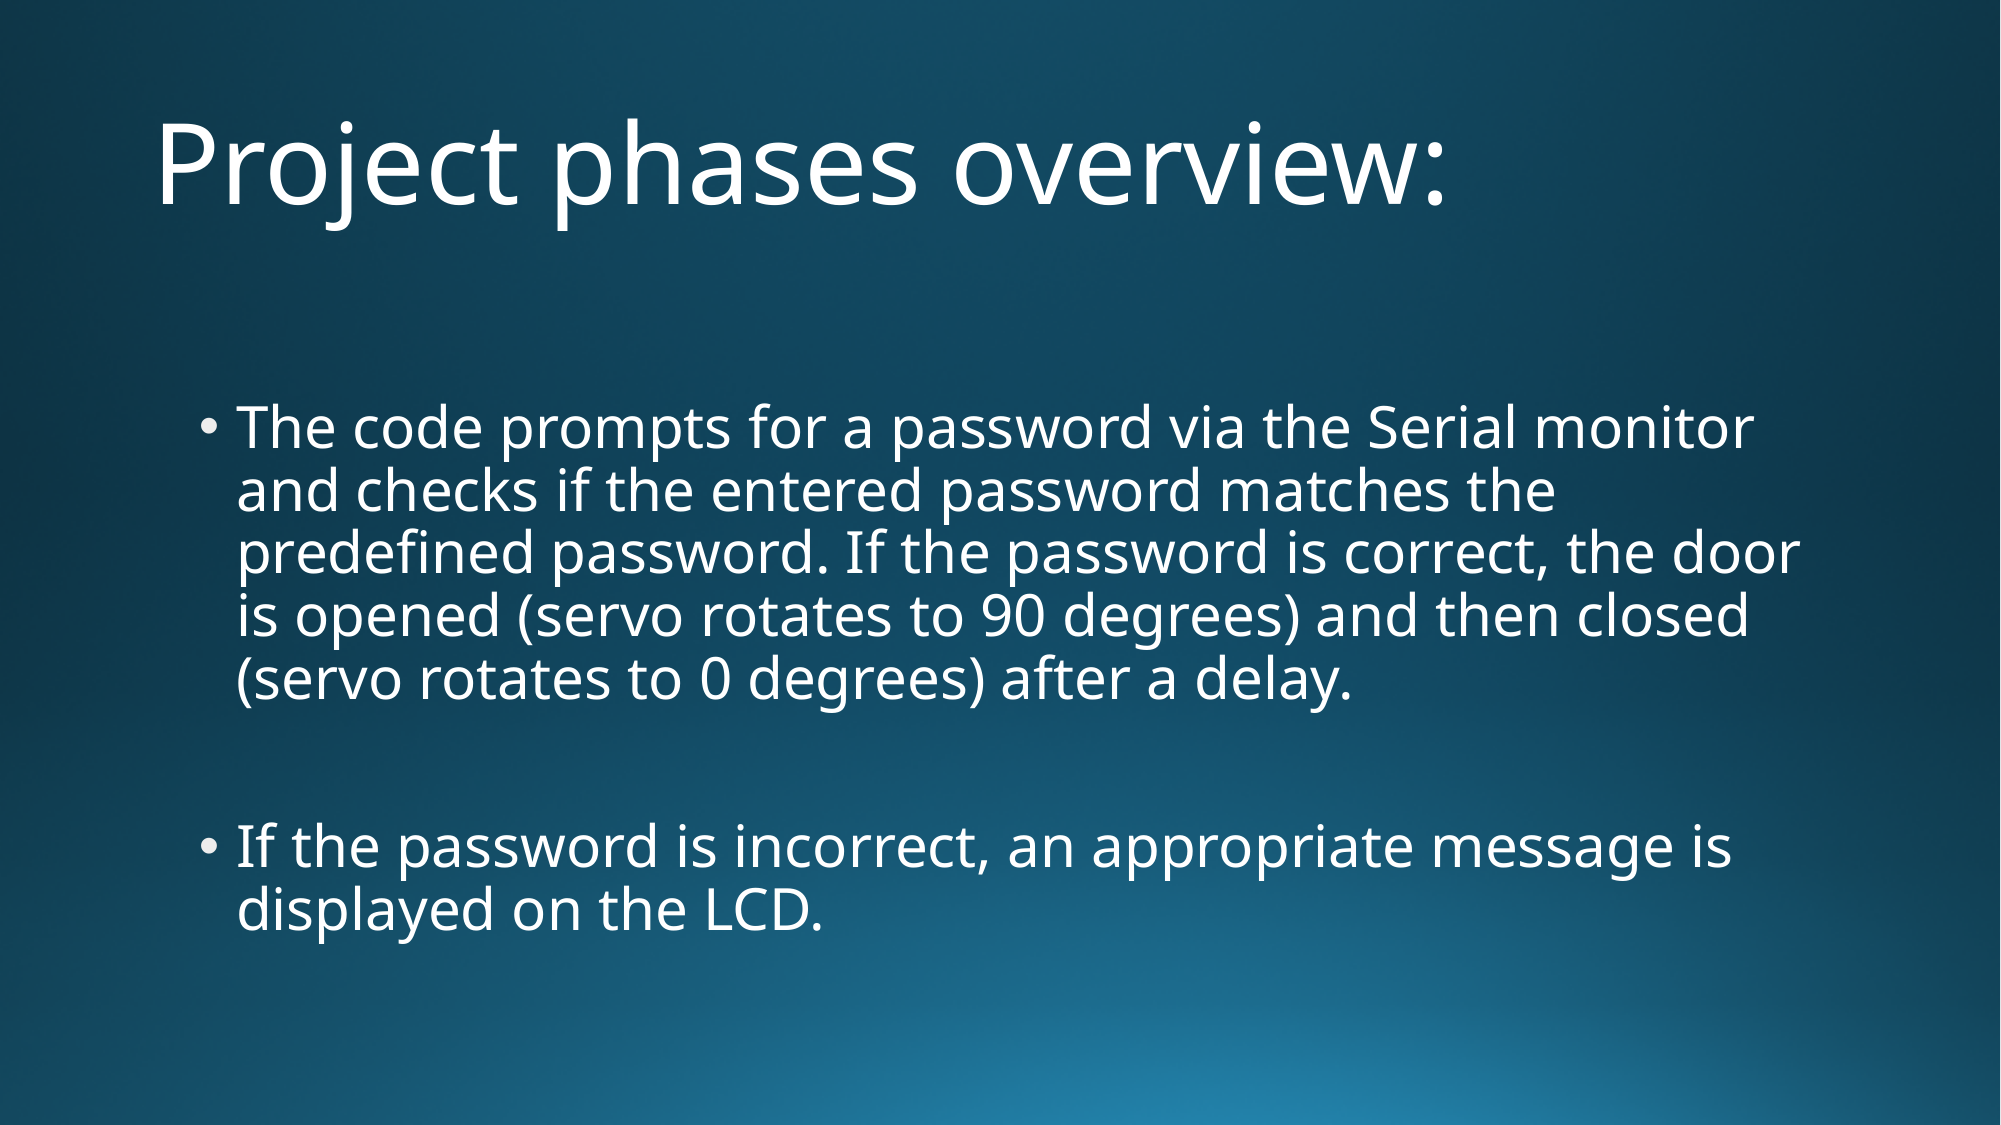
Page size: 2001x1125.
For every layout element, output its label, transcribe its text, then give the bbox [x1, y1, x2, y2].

list The code prompts for a password via the Serial monitor and checks if the entered password matches the predefined password. If the password is correct, the door is opened (servo rotates to 90 degrees) and then closed (servo rotates to 0 degrees) after a delay. If the password is incorrect, an appropriate message is displayed on the LCD. [183, 299, 1863, 1014]
title Project phases overview: [137, 59, 1863, 278]
picture [0, 0, 2001, 1125]
